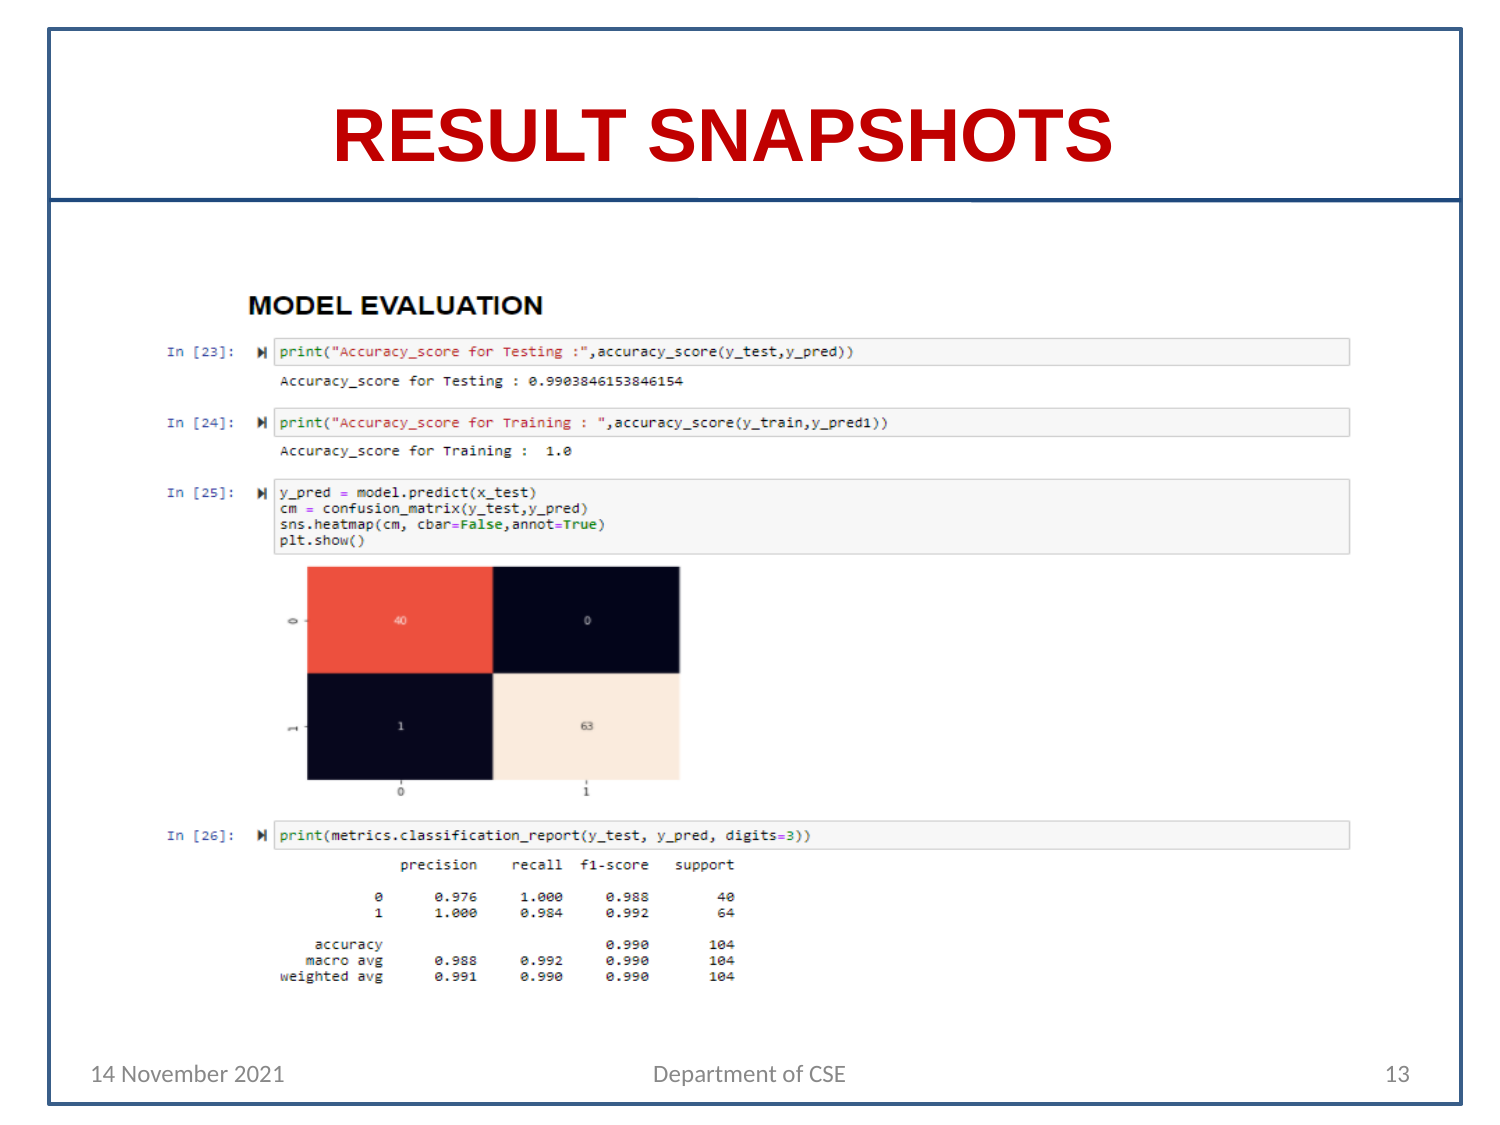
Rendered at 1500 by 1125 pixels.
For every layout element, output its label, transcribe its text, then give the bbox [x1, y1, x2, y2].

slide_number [75, 1042, 425, 1103]
title RESULT SNAPSHOTS [49, 37, 1399, 225]
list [149, 262, 1363, 1030]
footer Department of CSE [512, 1042, 988, 1103]
slide_number ‹#› [1074, 1042, 1425, 1103]
